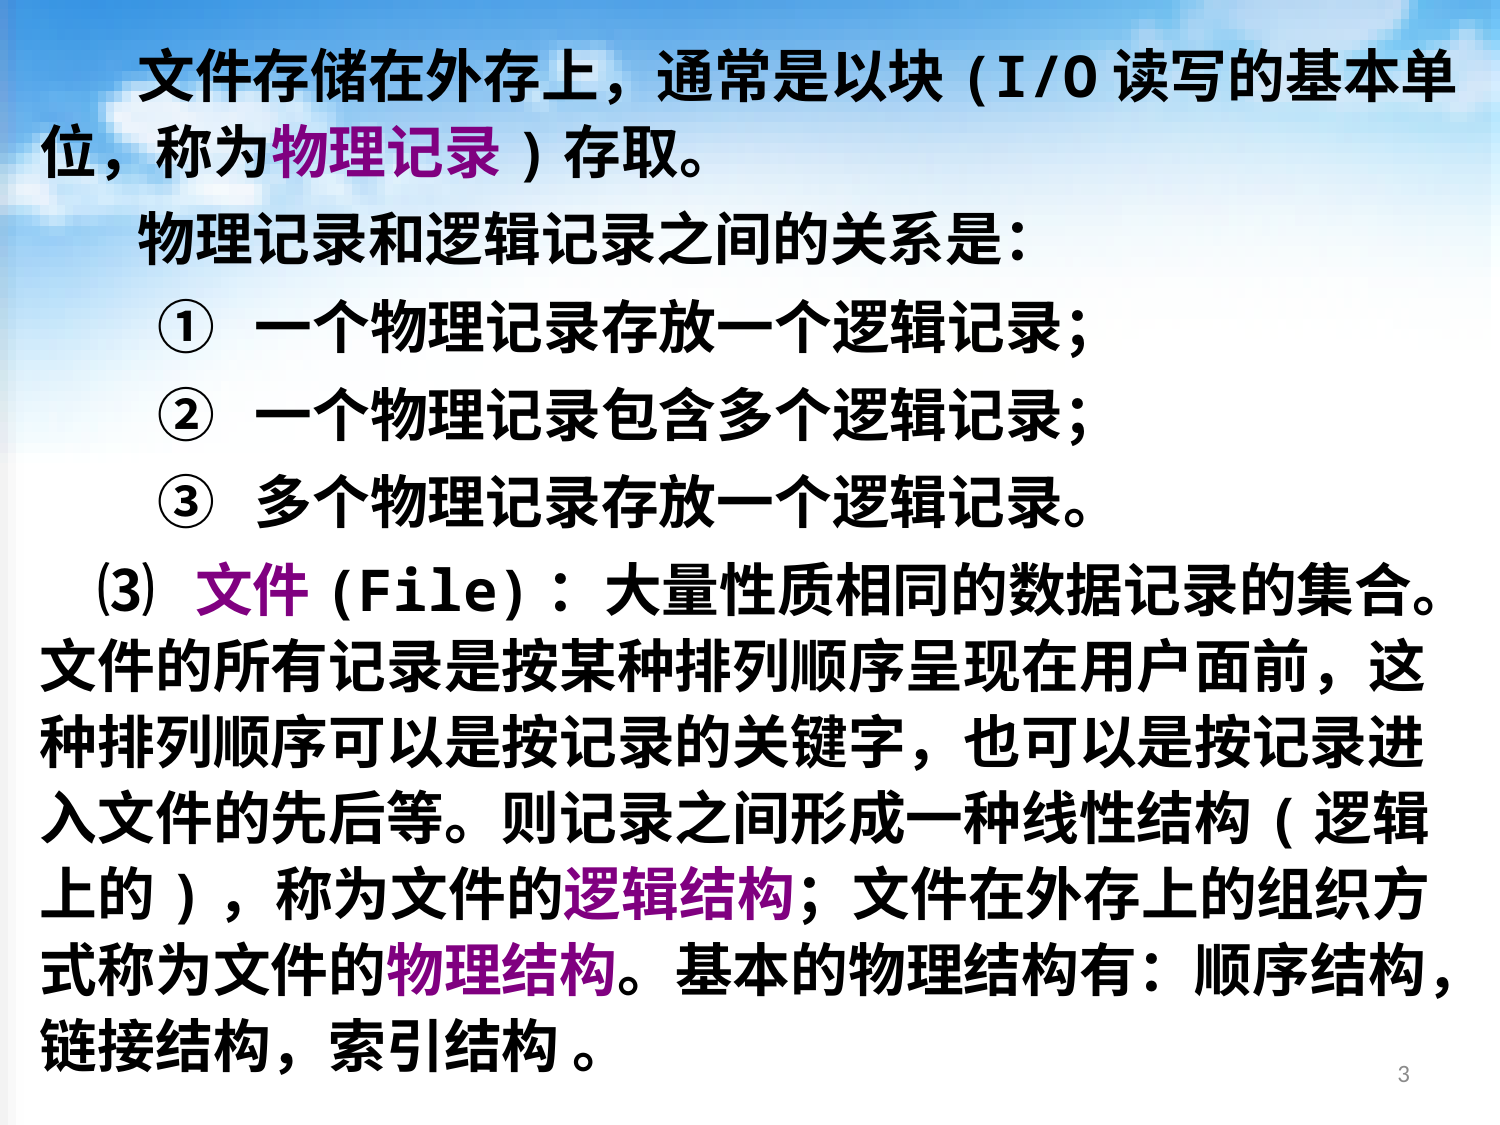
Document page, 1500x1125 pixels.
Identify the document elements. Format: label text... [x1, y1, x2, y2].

picture [0, 0, 1500, 1125]
slide_number 3 [1074, 1042, 1425, 1103]
list 文件存储在外存上，通常是以块(I/O读写的基本单位，称为物理记录)存取。 物理记录和逻辑记录之间的关系是： ① 一个物理记录存放一个逻辑记录； ② 一个物理记录包含多个逻辑记录； ③ 多个物理记录存放一个逻辑记录。 ⑶ 文件(File)：大量性质相同的数据记录的集合。文件的所有记录是按某种排列顺序呈现在用户面前，这种排列顺序可以是按记录的关键字，也可以是按记录进入文件的先后等。则记录之间形成一种线性结构(逻辑上的)，称为文件的逻辑结构；文件在外存上的组织方式称为文件的物理结构。基本的物理结构有：顺序结构，链接结构，索引结构 。 [24, 24, 1475, 1094]
